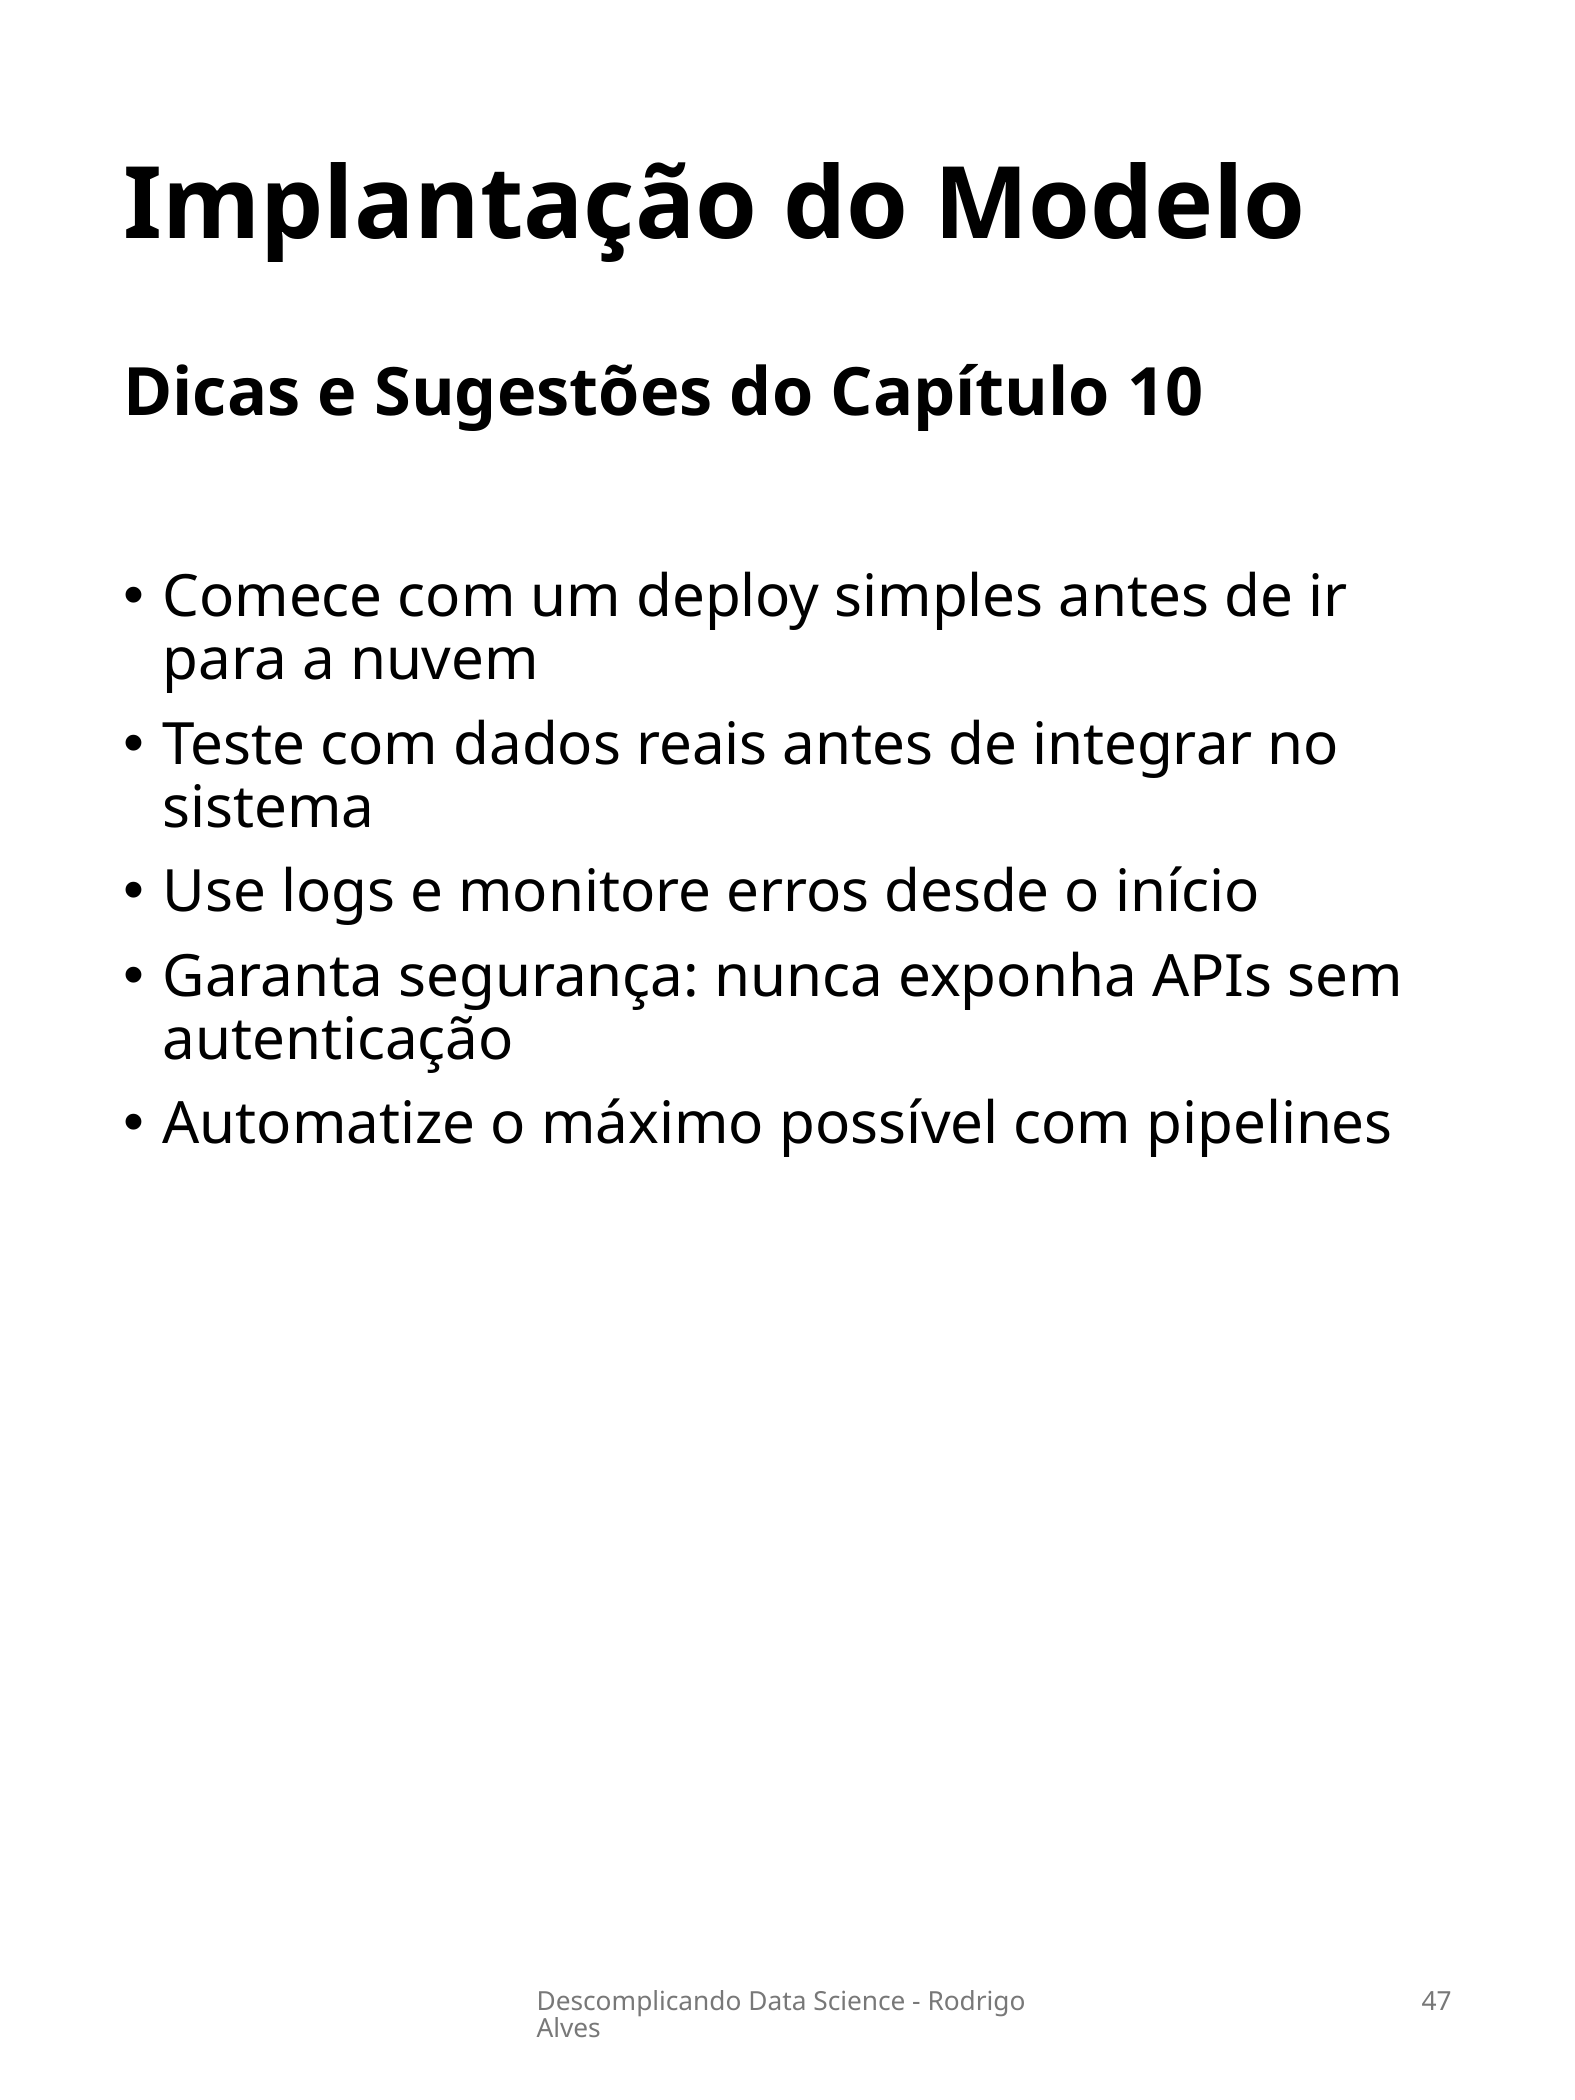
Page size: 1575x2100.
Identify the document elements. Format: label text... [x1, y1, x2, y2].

list Comece com um deploy simples antes de ir para a nuvem Teste com dados reais antes de integrar no sistema Use logs e monitore erros desde o início Garanta segurança: nunca exponha APIs sem autenticação Automatize o máximo possível com pipelines [108, 559, 1467, 1892]
slide_number 47 [1112, 1946, 1467, 2059]
title Implantação do Modelo [108, 111, 1467, 299]
footer Descomplicando Data Science - Rodrigo Alves [521, 1946, 1054, 2059]
text_box Dicas e Sugestões do Capítulo 10 [108, 299, 1467, 489]
